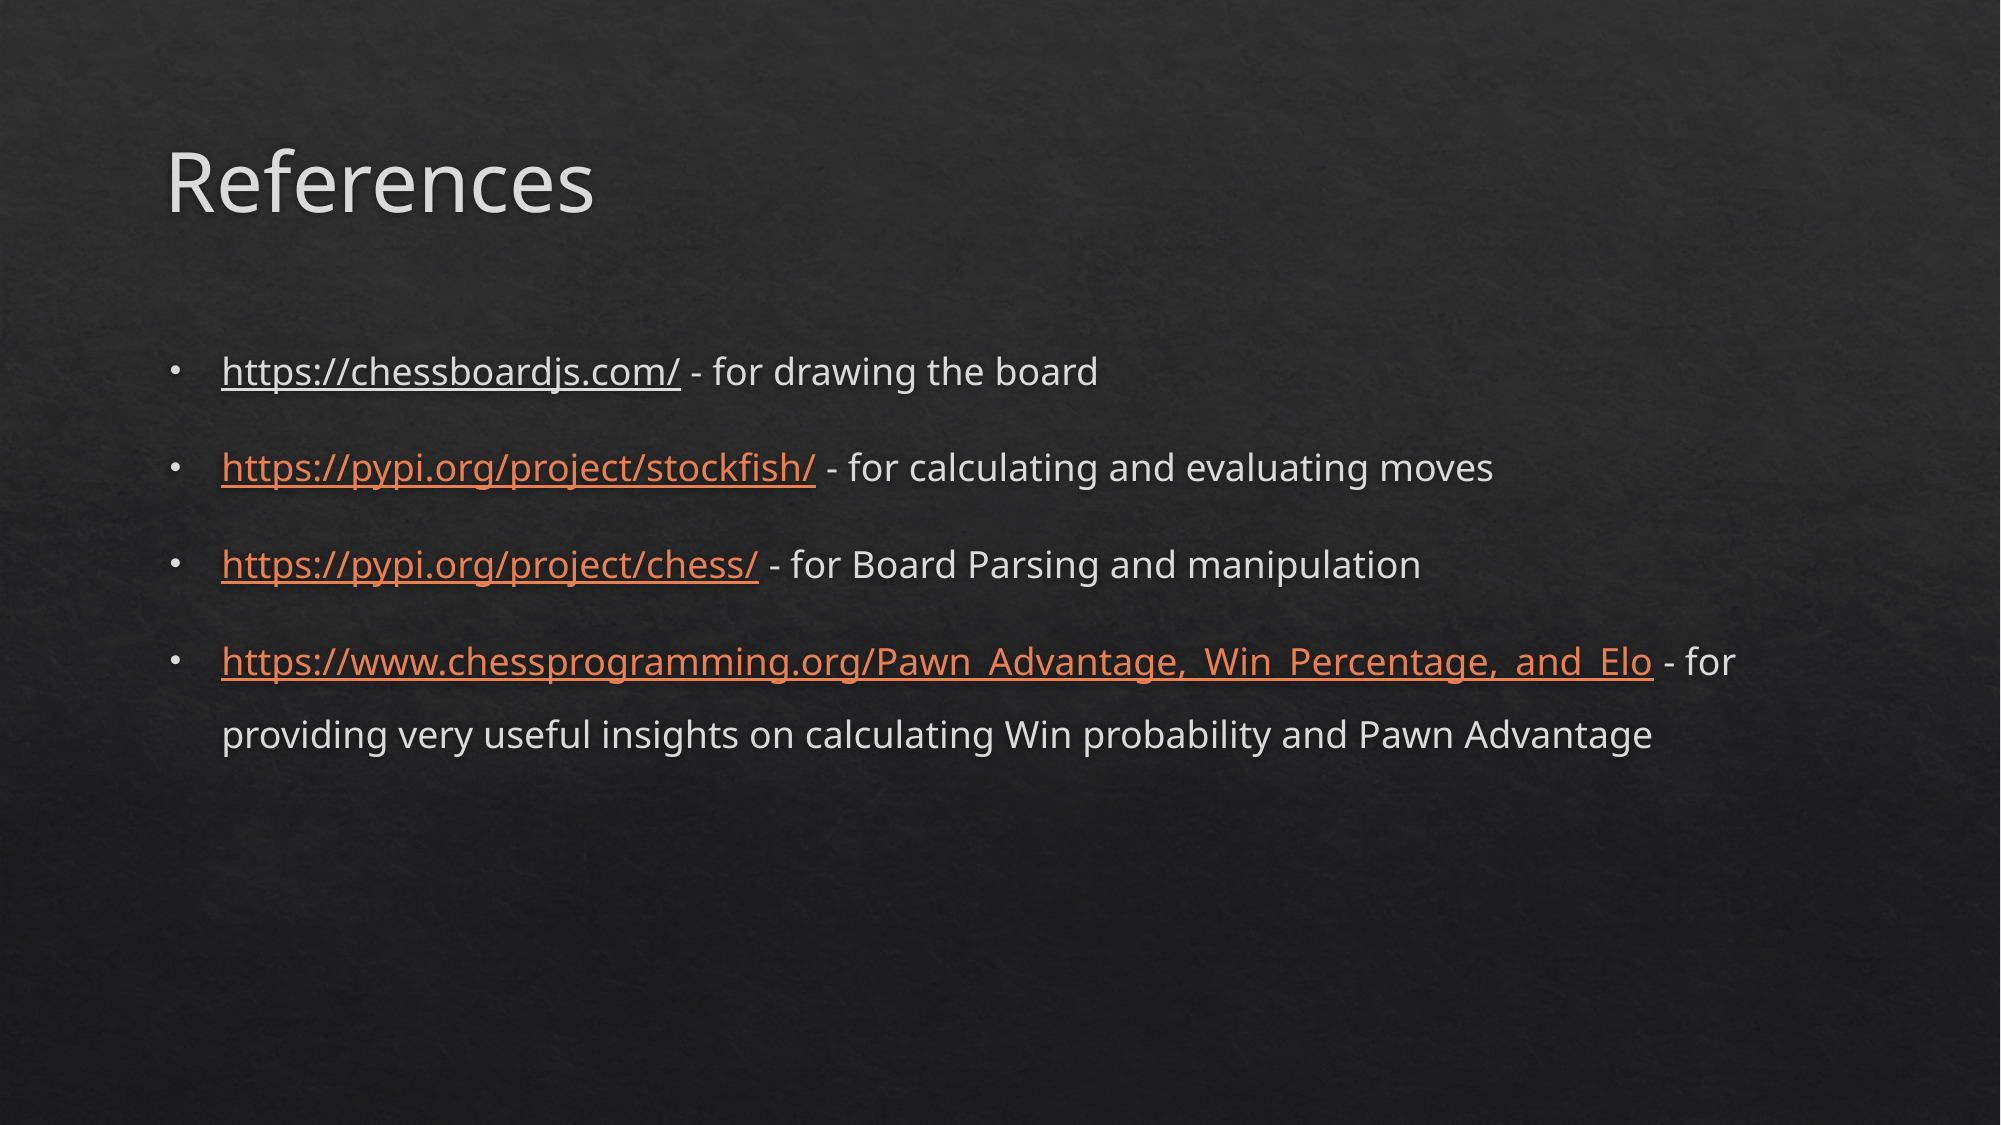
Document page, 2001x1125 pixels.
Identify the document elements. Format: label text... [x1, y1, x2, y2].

list https://chessboardjs.com/ - for drawing the board https://pypi.org/project/stockfish/ - for calculating and evaluating moves https://pypi.org/project/chess/ - for Board Parsing and manipulation https://www.chessprogramming.org/Pawn_Advantage,_Win_Percentage,_and_Elo - for providing very useful insights on calculating Win probability and Pawn Advantage [149, 314, 1849, 981]
title References [149, 99, 1849, 260]
